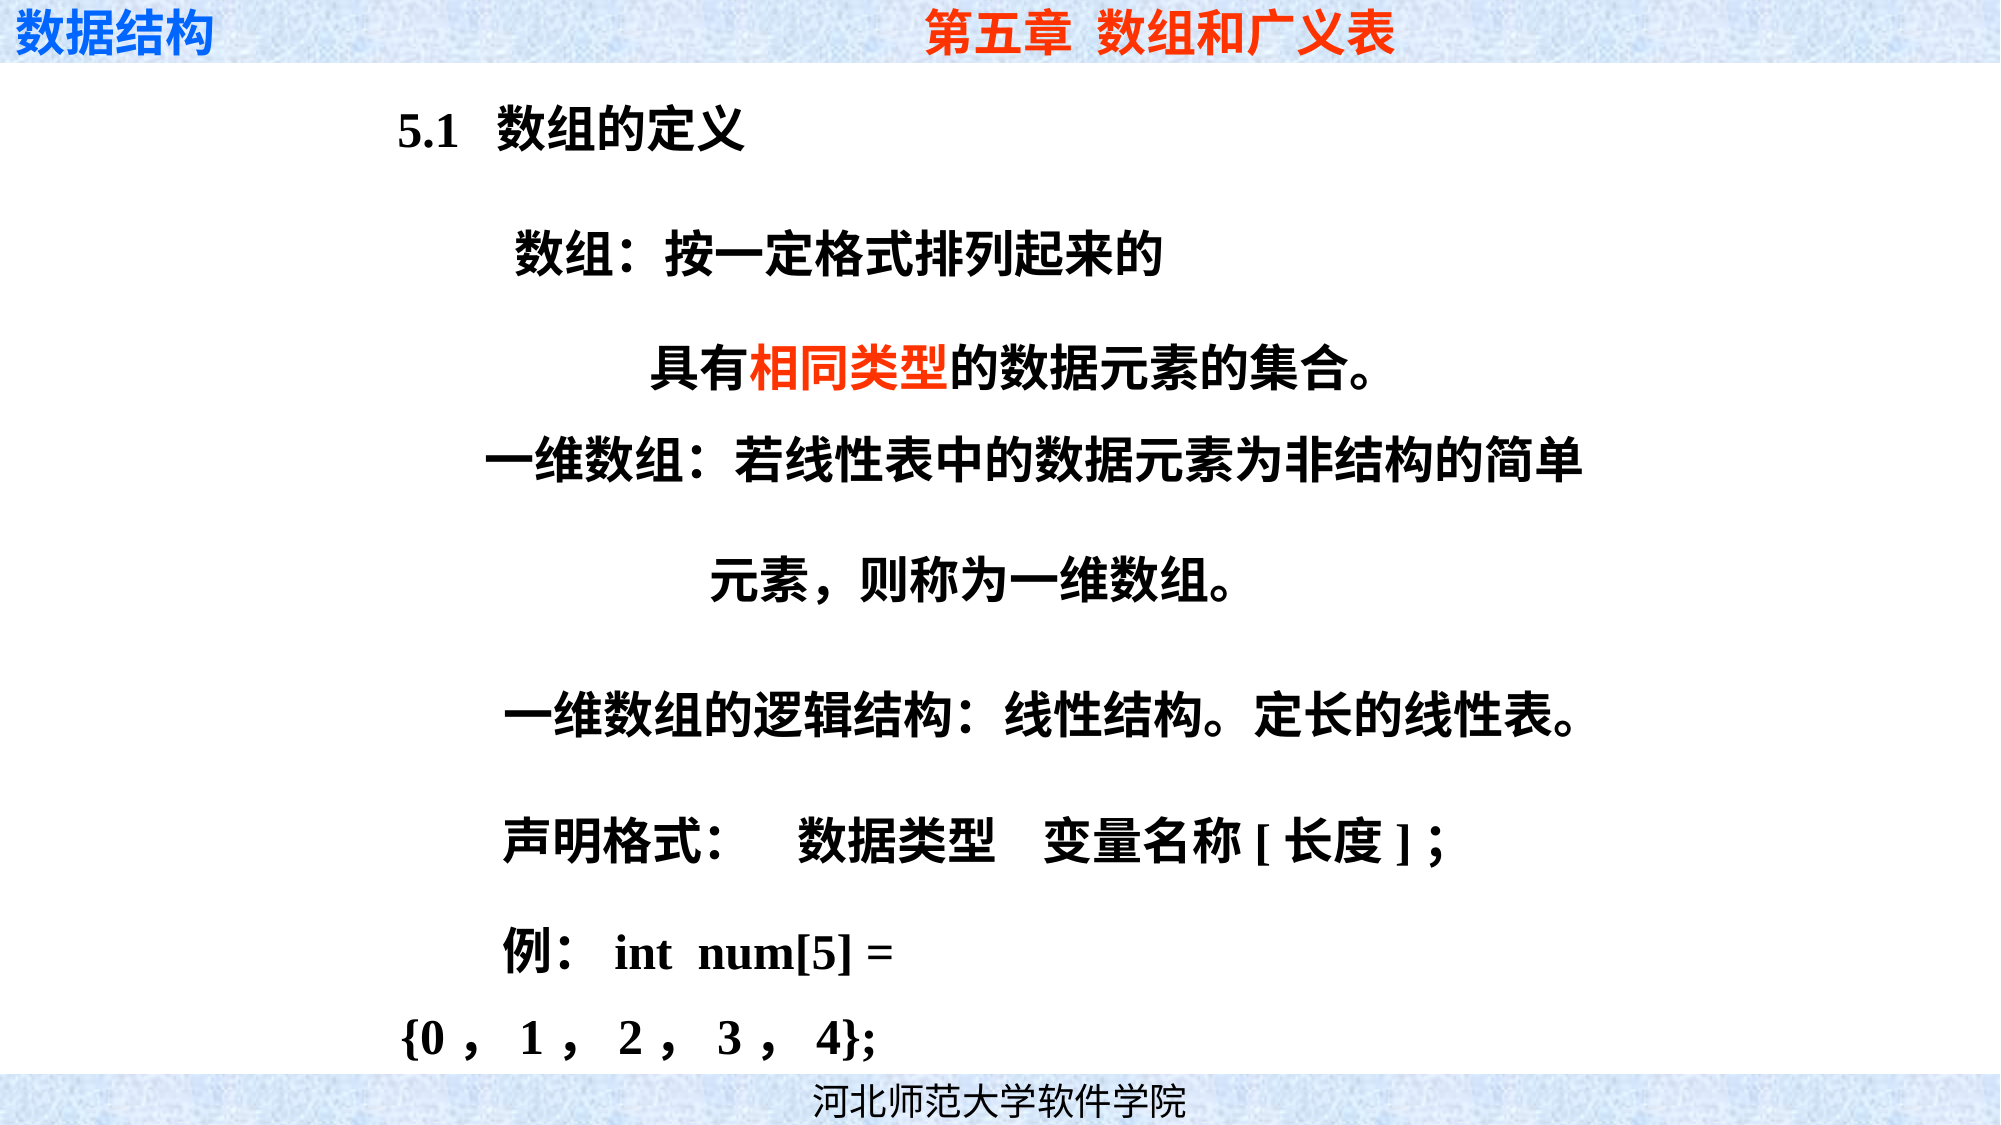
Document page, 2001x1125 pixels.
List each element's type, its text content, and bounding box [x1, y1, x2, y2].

text_box 5.1 数组的定义 [382, 90, 773, 165]
picture [0, 0, 2000, 63]
picture [0, 1074, 2000, 1125]
text_box 一维数组的逻辑结构：线性结构。定长的线性表。 [387, 676, 1631, 751]
text_box 例：int num[5] = {0，1，2，3，4}; [385, 888, 1390, 1072]
text_box 一维数组：若线性表中的数据元素为非结构的简单 元素，则称为一维数组。 [367, 361, 1611, 617]
text_box 声明格式： 数据类型 变量名称[长度]； [385, 778, 1674, 877]
text_box 数组：按一定格式排列起来的 具有相同类型的数据元素的集合。 [397, 155, 1426, 361]
